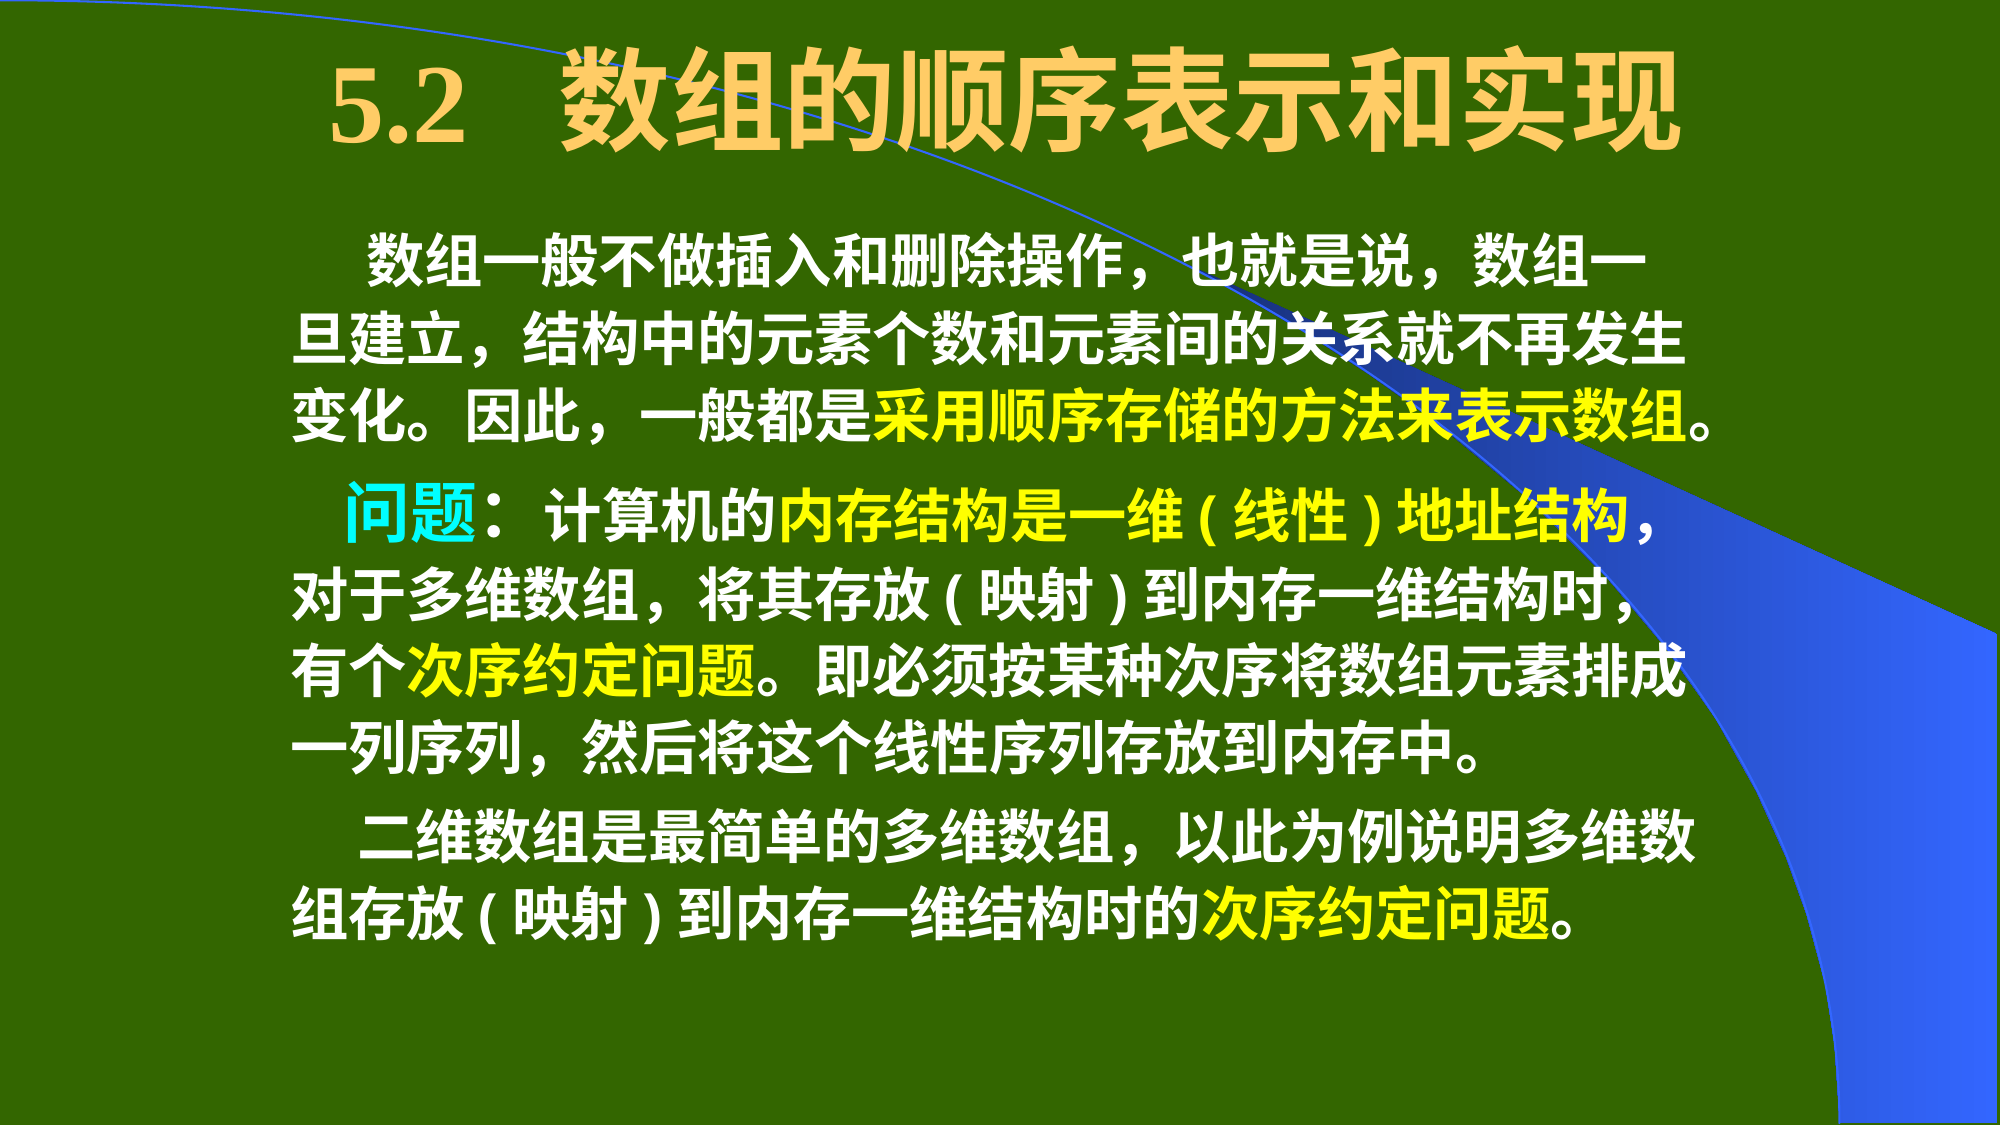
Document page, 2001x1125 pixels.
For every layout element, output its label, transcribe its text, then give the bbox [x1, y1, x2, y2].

title 5.2 数组的顺序表示和实现 [300, 22, 1713, 173]
list 数组一般不做插入和删除操作，也就是说，数组一旦建立，结构中的元素个数和元素间的关系就不再发生变化。因此，一般都是采用顺序存储的方法来表示数组。 问题：计算机的内存结构是一维(线性)地址结构，对于多维数组，将其存放(映射)到内存一维结构时，有个次序约定问题。即必须按某种次序将数组元素排成一列序列，然后将这个线性序列存放到内存中。 二维数组是最简单的多维数组，以此为例说明多维数组存放(映射)到内存一维结构时的次序约定问题。 [275, 200, 1721, 1059]
